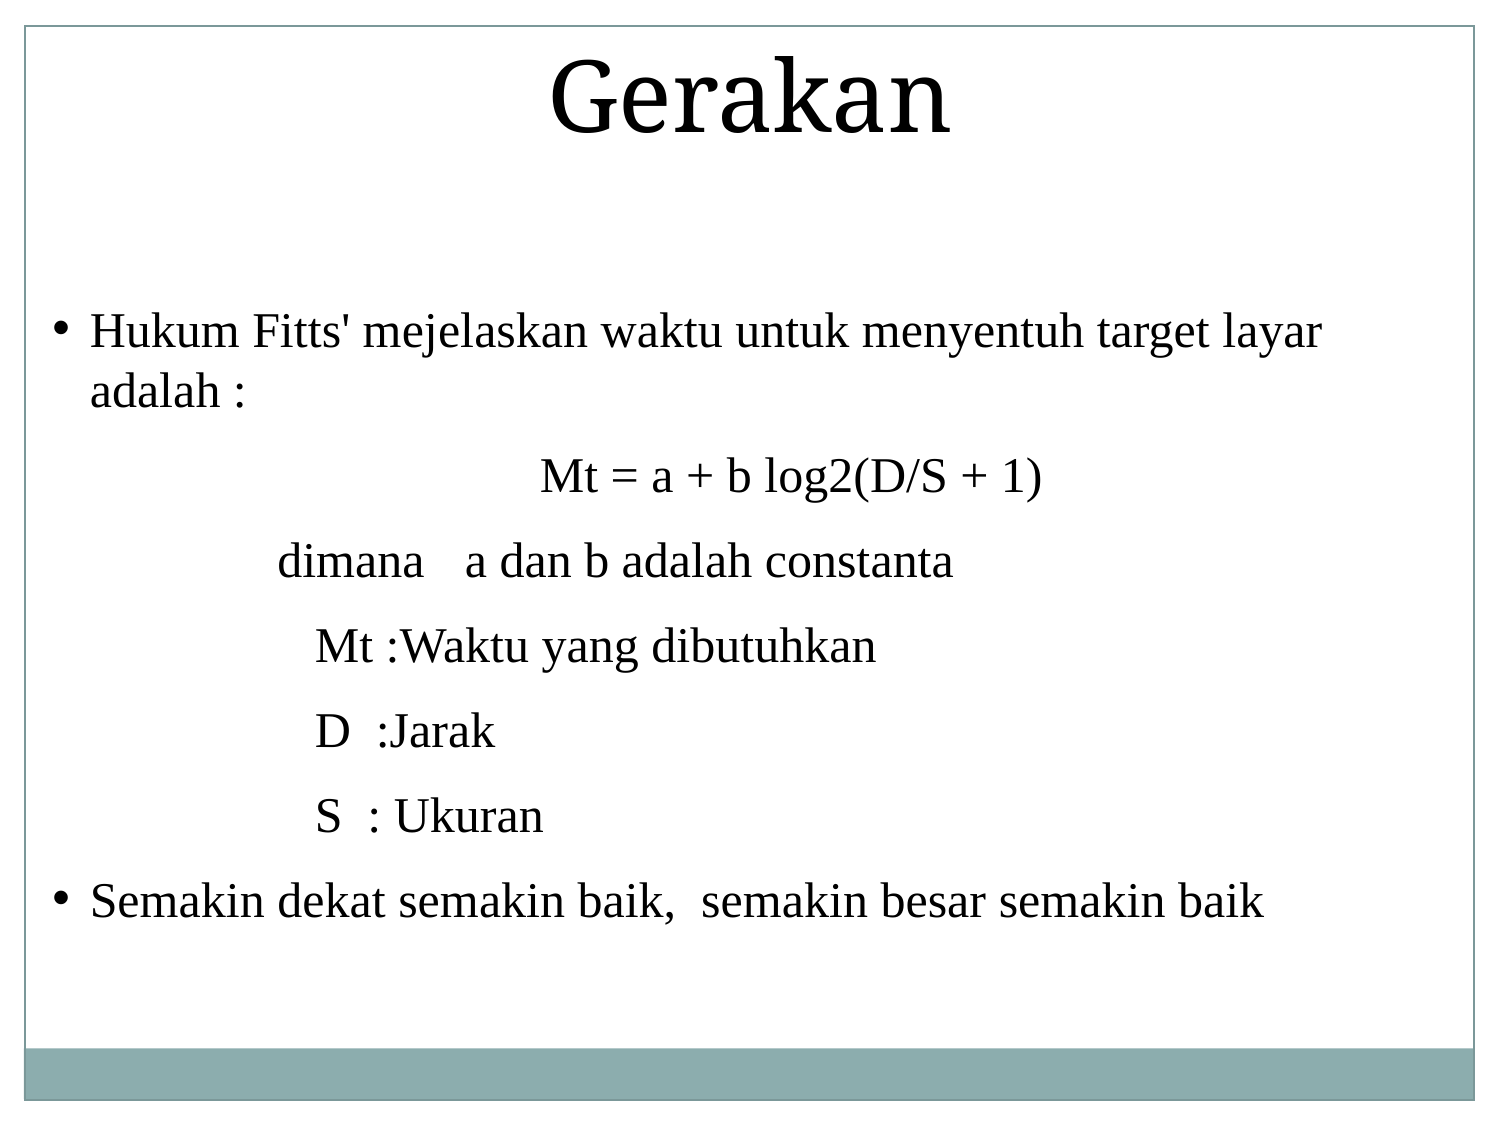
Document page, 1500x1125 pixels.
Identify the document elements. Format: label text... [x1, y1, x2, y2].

text_box Gerakan Hukum Fitts' mejelaskan waktu untuk menyentuh target layar adalah : Mt = a + b log2(D/S + 1) dimana a dan b adalah constanta Mt :Waktu yang dibutuhkan D :Jarak S : Ukuran Semakin dekat semakin baik, semakin besar semakin baik [37, 24, 1463, 935]
